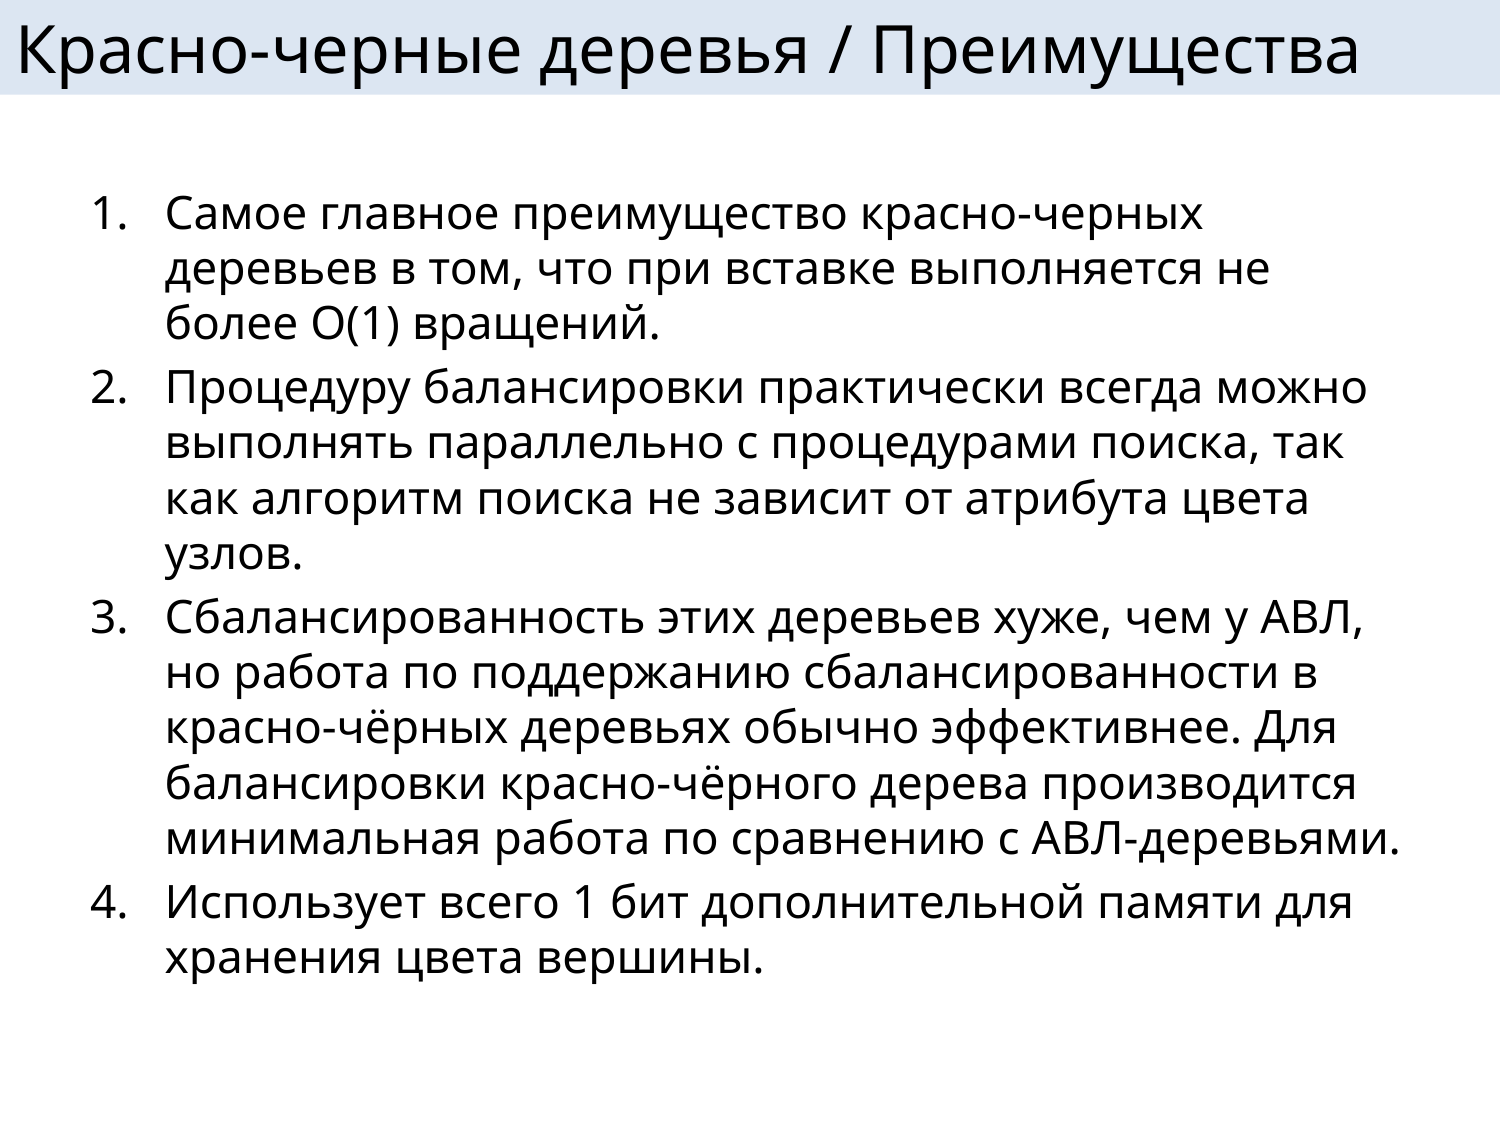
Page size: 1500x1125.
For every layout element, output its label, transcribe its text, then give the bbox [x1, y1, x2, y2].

list Самое главное преимущество красно-черных деревьев в том, что при вставке выполняется не более O(1) вращений. Процедуру балансировки практически всегда можно выполнять параллельно с процедурами поиска, так как алгоритм поиска не зависит от атрибута цвета узлов. Сбалансированность этих деревьев хуже, чем у АВЛ, но работа по поддержанию сбалансированности в красно-чёрных деревьях обычно эффективнее. Для балансировки красно-чёрного дерева производится минимальная работа по сравнению с АВЛ-деревьями. Использует всего 1 бит дополнительной памяти для хранения цвета вершины. [75, 175, 1425, 1005]
title Красно-черные деревья / Преимущества [0, 0, 1500, 95]
